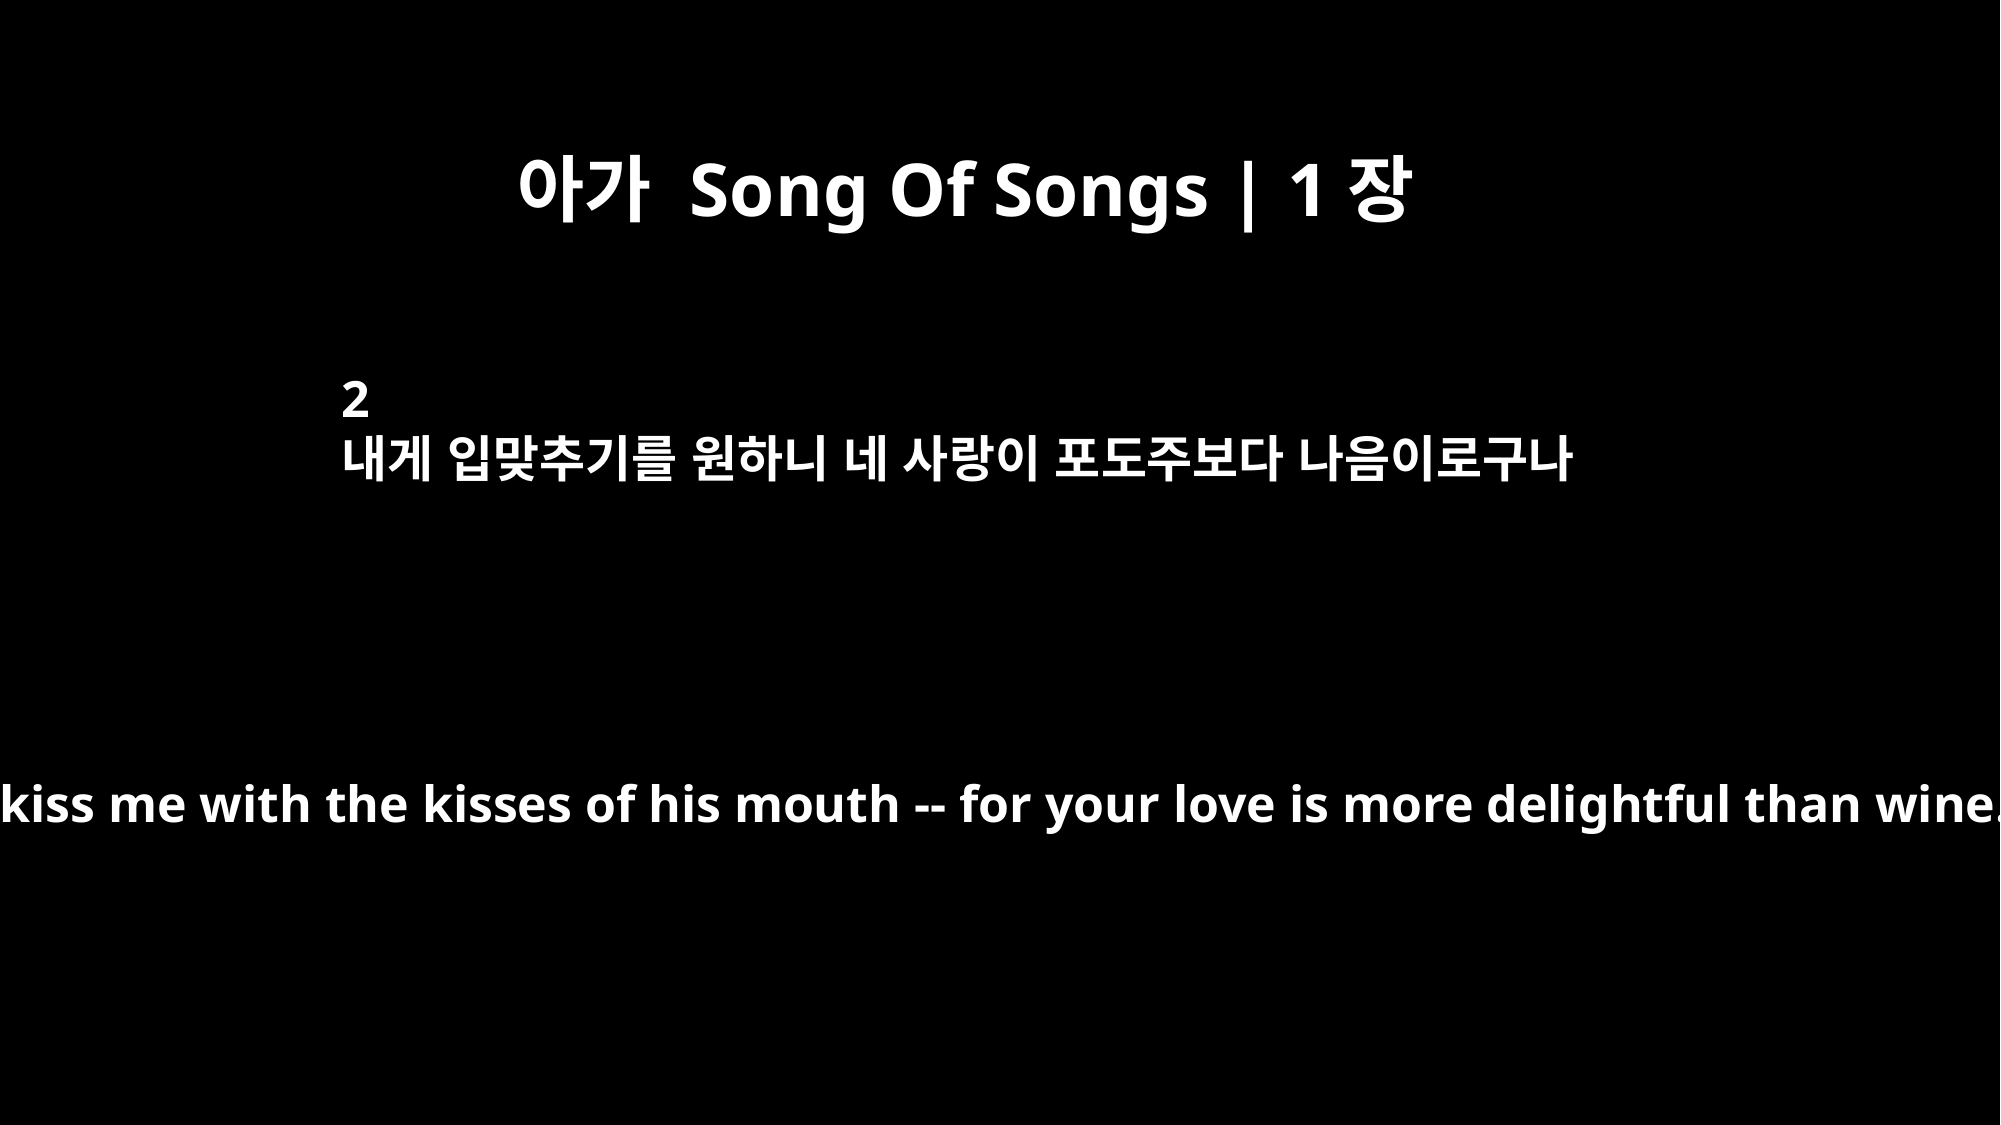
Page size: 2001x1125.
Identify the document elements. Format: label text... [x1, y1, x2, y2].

text_box Let him kiss me with the kisses of his mouth -- for your love is more delightful than wine. [0, 764, 2000, 840]
text_box 아가 Song Of Songs | 1장 [502, 136, 1430, 239]
text_box 2 내게 입맞추기를 원하니 네 사랑이 포도주보다 나음이로구나 [326, 359, 1591, 495]
